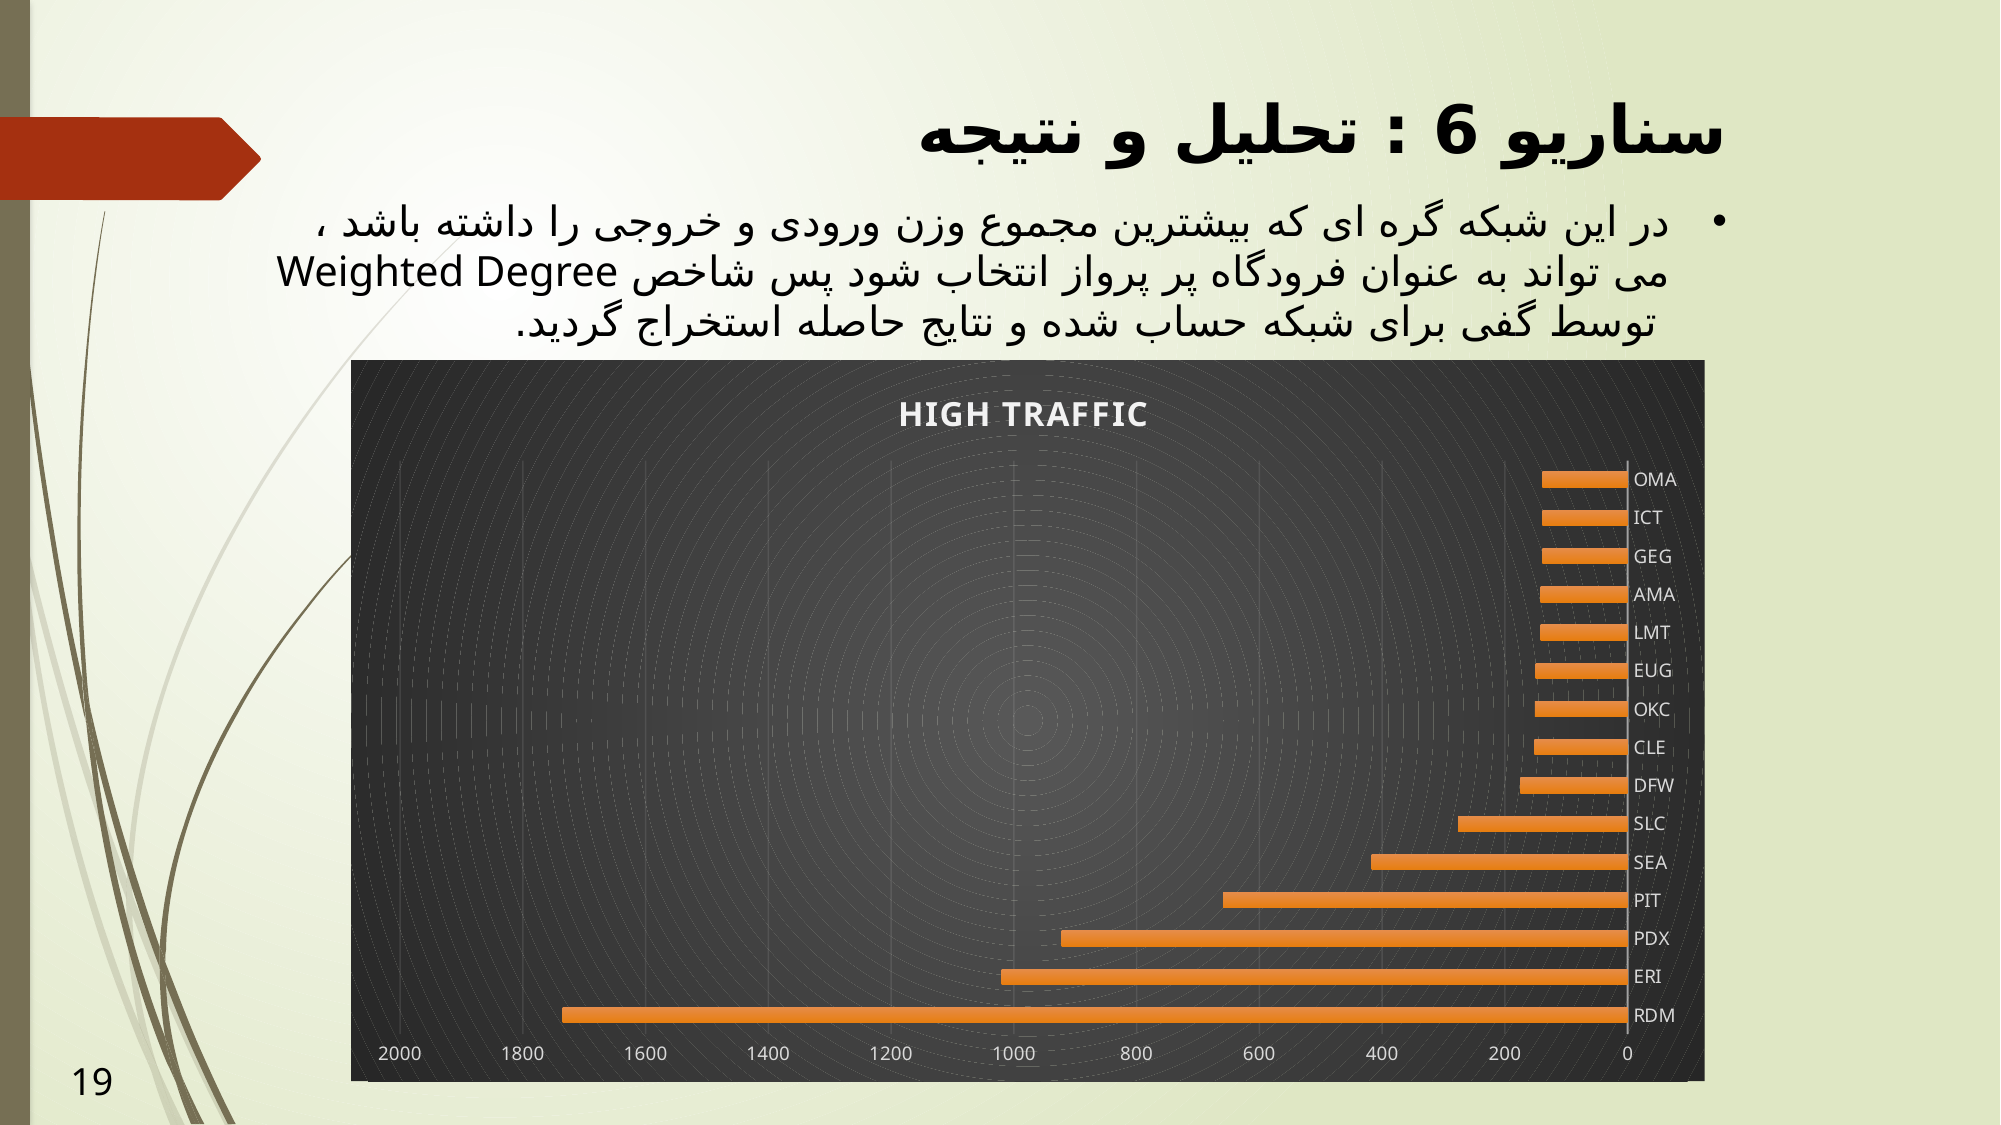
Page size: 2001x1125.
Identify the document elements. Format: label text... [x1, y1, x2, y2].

text_box در این شبکه گره ای که بیشترین مجموع وزن ورودی و خروجی را داشته باشد ، می تواند به عنوان فرودگاه پر پرواز انتخاب شود پس شاخص Weighted Degree توسط گفی برای شبکه حساب شده و نتایج حاصله استخراج گردید. [258, 187, 1742, 353]
chart [350, 359, 1705, 1082]
text_box 19 [55, 1050, 144, 1117]
text_box سناریو 6 : تحلیل و نتیجه [592, 79, 1742, 175]
